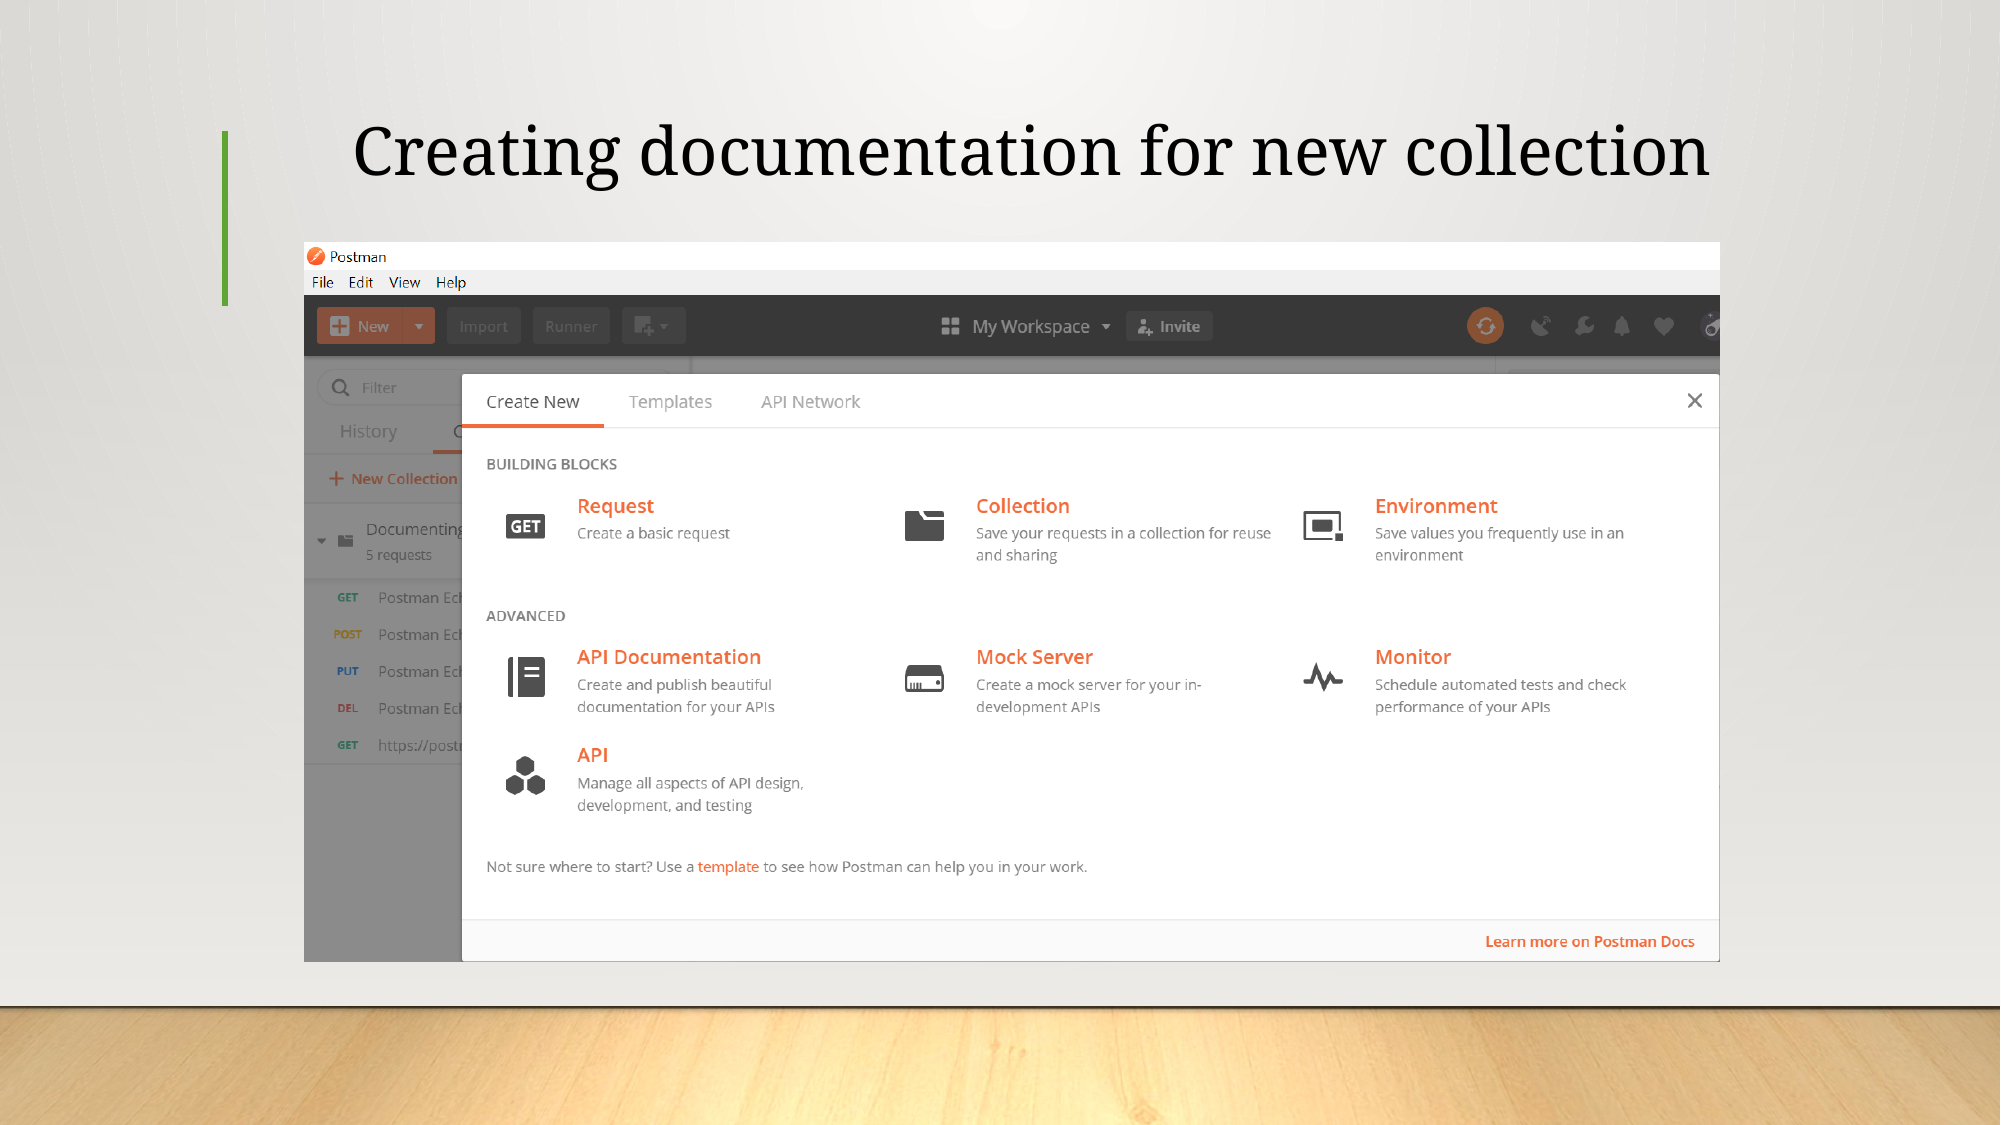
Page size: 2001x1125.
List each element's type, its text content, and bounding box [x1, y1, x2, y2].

title Creating documentation for new collection [251, 53, 1814, 198]
picture [0, 1006, 2000, 1125]
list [303, 242, 1720, 962]
